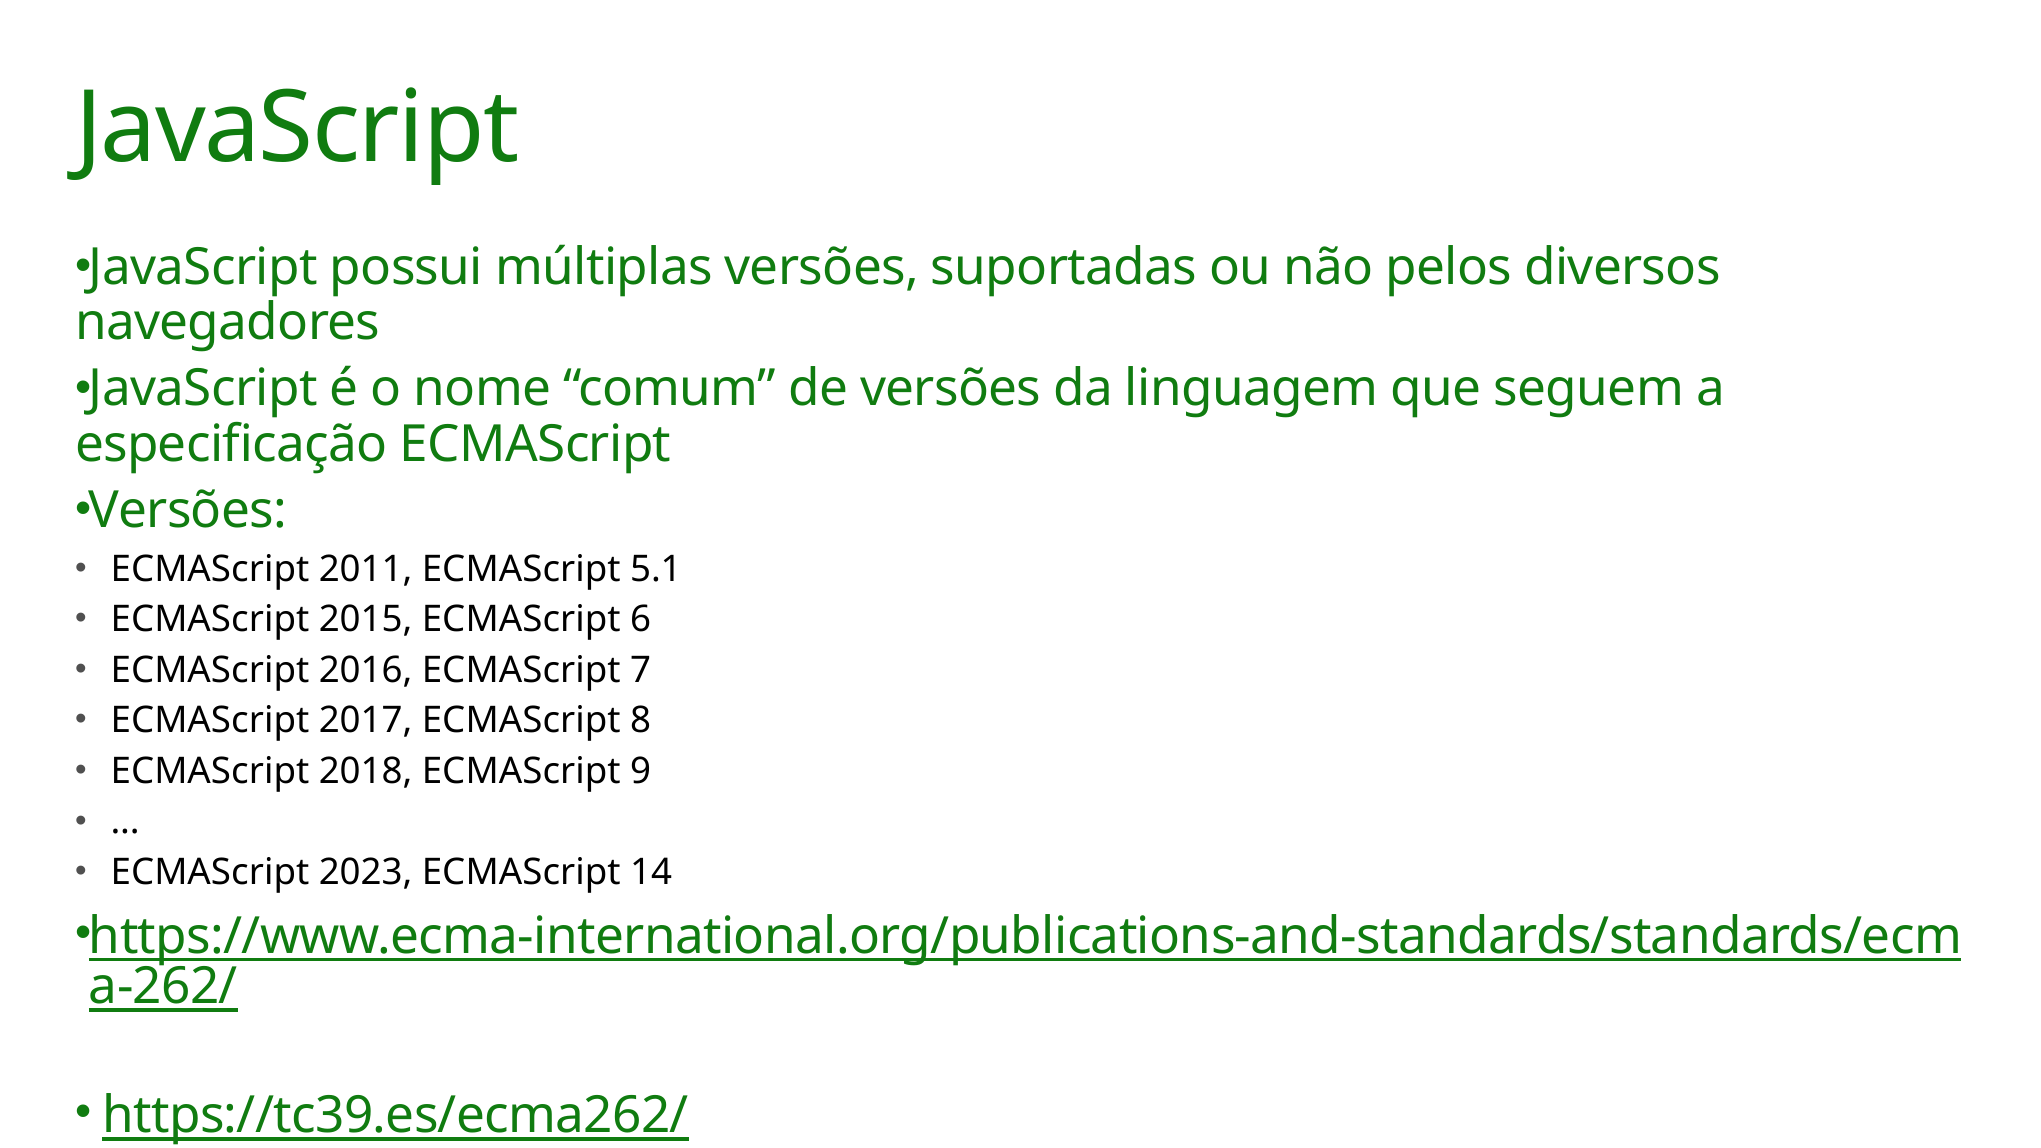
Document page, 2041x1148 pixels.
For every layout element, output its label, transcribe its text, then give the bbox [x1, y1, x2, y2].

list JavaScript possui múltiplas versões, suportadas ou não pelos diversos navegadores JavaScript é o nome “comum” de versões da linguagem que seguem a especificação ECMAScript Versões: ECMAScript 2011, ECMAScript 5.1 ECMAScript 2015, ECMAScript 6 ECMAScript 2016, ECMAScript 7 ECMAScript 2017, ECMAScript 8 ECMAScript 2018, ECMAScript 9 ... ECMAScript 2023, ECMAScript 14 https://www.ecma-international.org/publications-and-standards/standards/ecma-262/ https://tc39.es/ecma262/ [60, 225, 1980, 1112]
title JavaScript [60, 60, 1980, 210]
